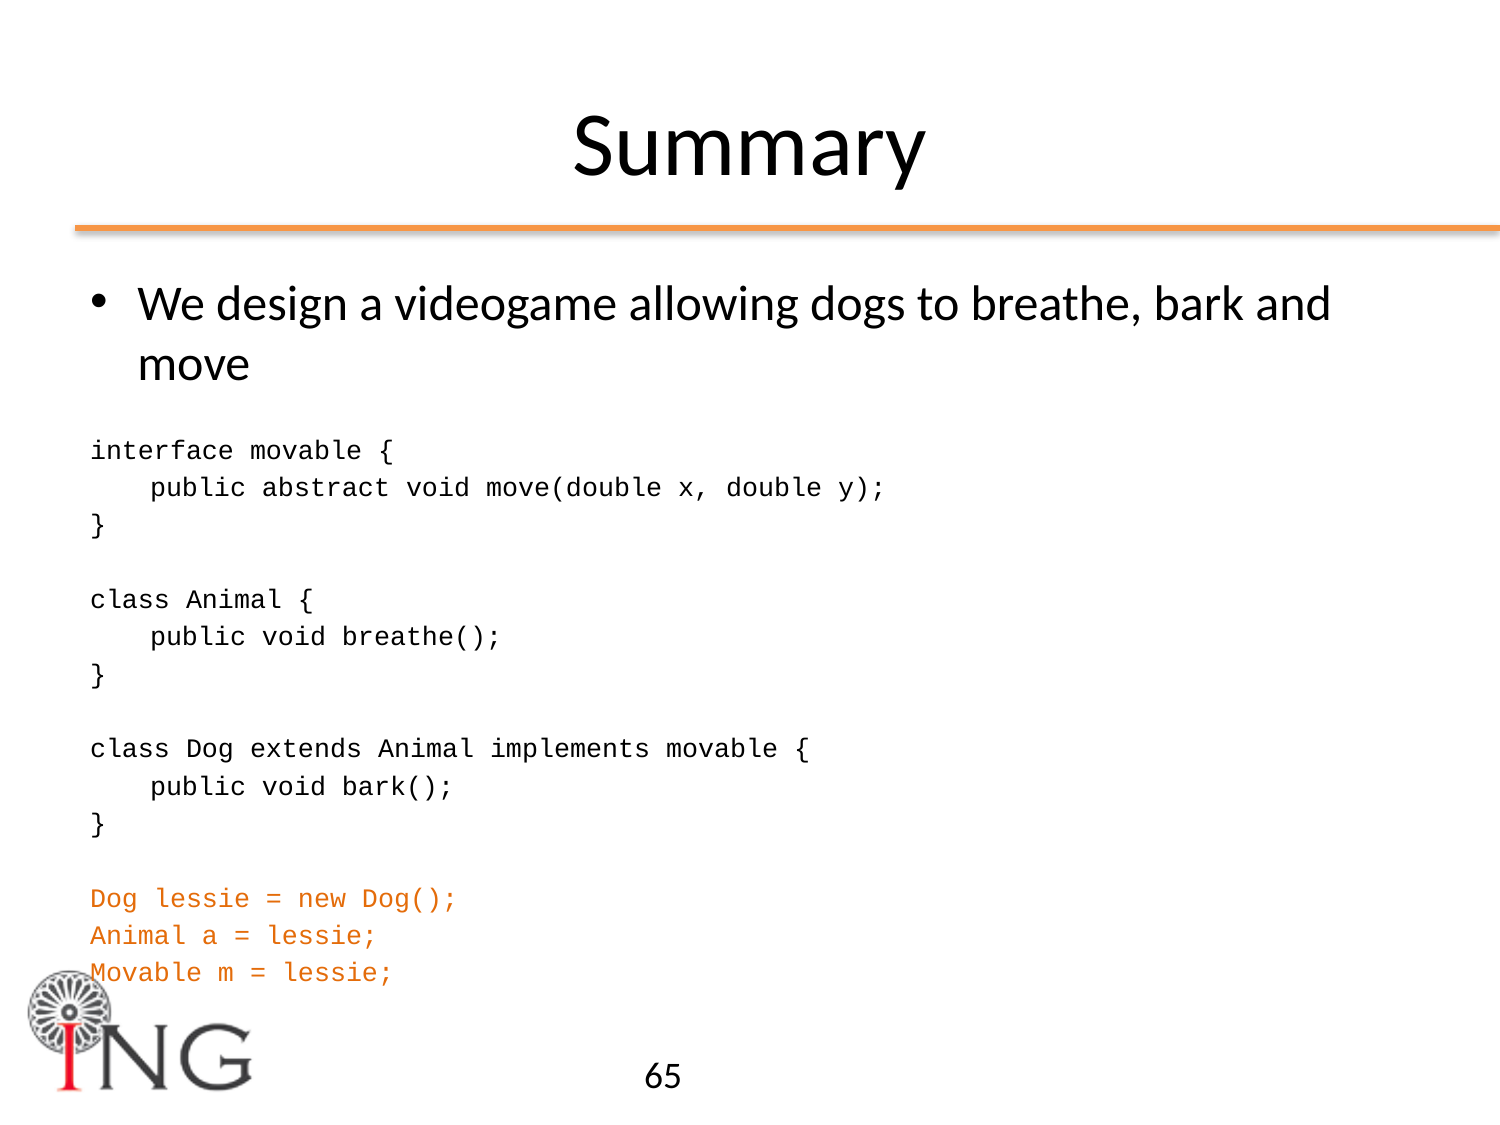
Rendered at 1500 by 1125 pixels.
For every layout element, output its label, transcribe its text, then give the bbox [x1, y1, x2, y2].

slide_number 65 [629, 1043, 1425, 1104]
list We design a videogame allowing dogs to breathe, bark and move interface movable { public abstract void move(double x, double y); } class Animal { public void breathe(); } class Dog extends Animal implements movable { public void bark(); } Dog lessie = new Dog(); Animal a = lessie; Movable m = lessie; [75, 262, 1425, 1005]
title Summary [75, 45, 1425, 233]
picture [3, 948, 281, 1124]
